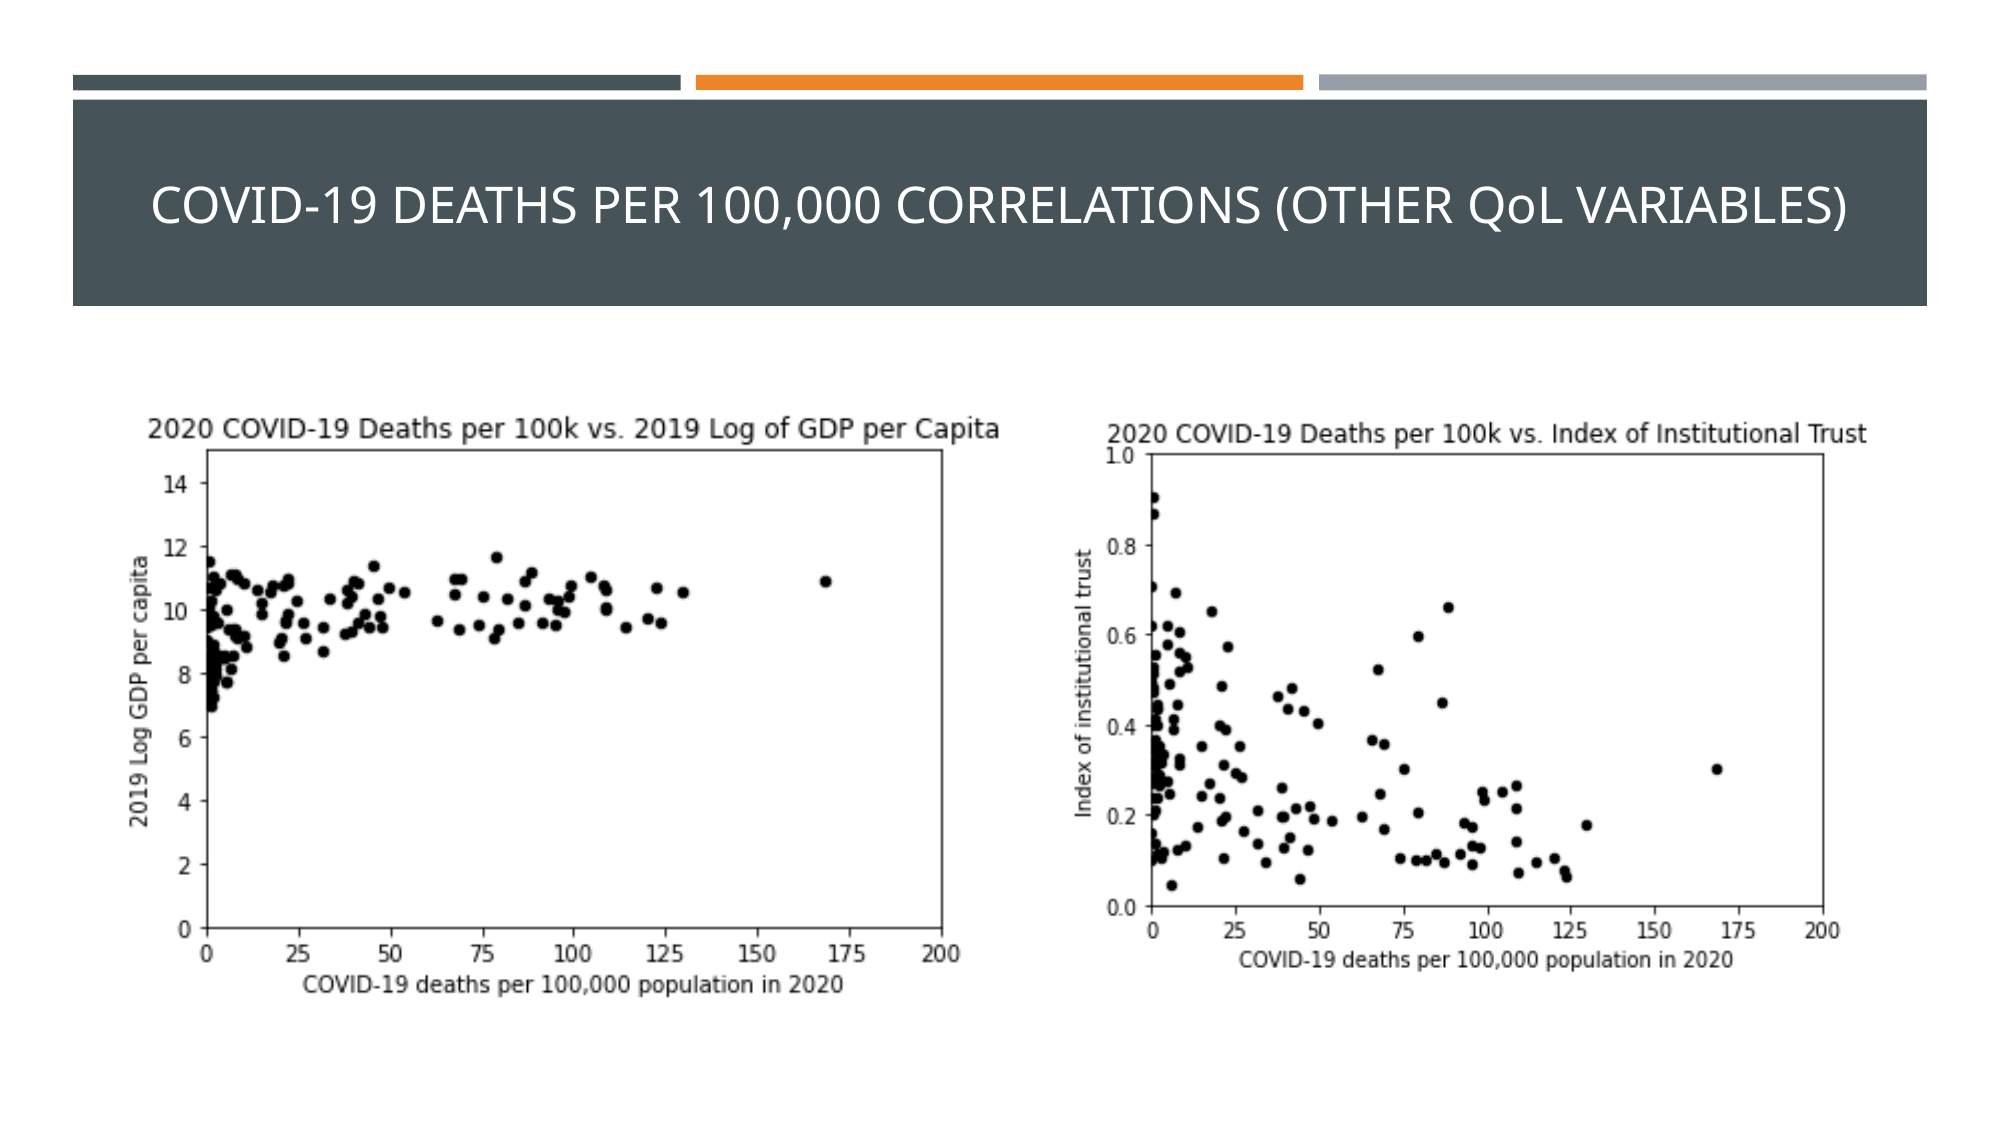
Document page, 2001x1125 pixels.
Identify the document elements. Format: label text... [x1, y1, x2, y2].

title COVID-19 DEATHS PER 100,000 CORRELATIONS (OTHER QoL VARIABLES) [95, 119, 1905, 242]
picture [95, 408, 1905, 1025]
